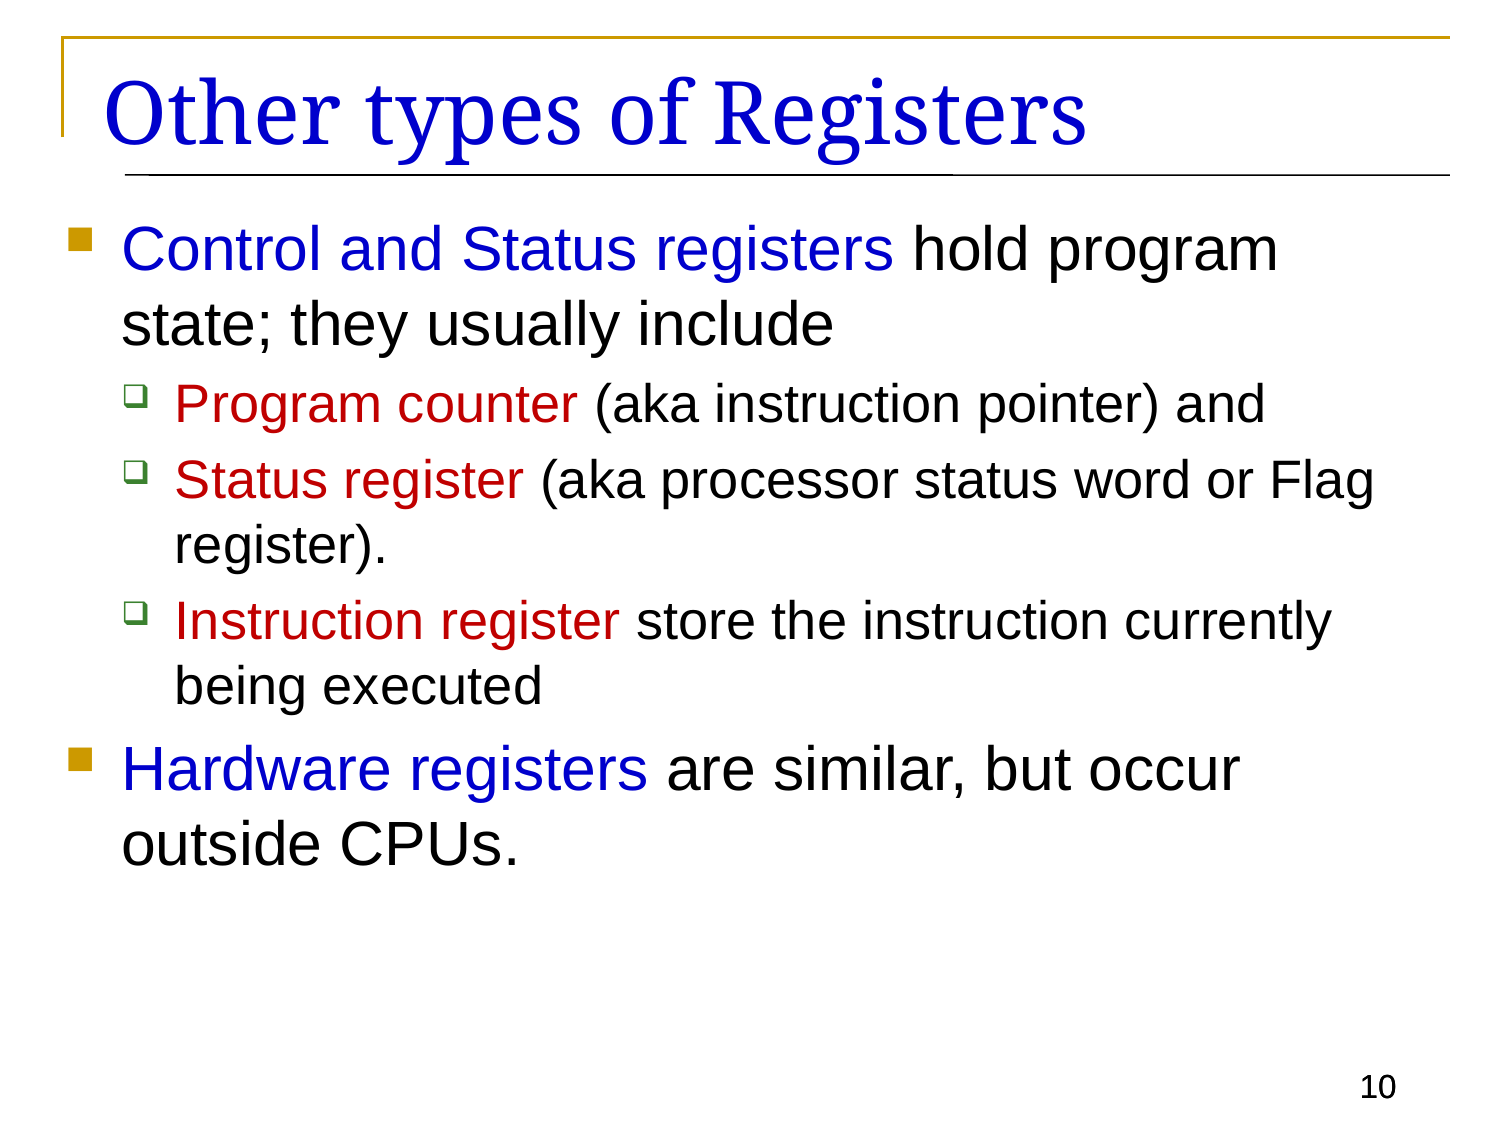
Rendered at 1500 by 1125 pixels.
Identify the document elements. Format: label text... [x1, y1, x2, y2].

list Control and Status registers hold program state; they usually include Program counter (aka instruction pointer) and Status register (aka processor status word or Flag register). Instruction register store the instruction currently being executed Hardware registers are similar, but occur outside CPUs. [49, 199, 1451, 1076]
text_box 10 [1312, 1038, 1412, 1113]
title Other types of Registers [87, 49, 1451, 188]
